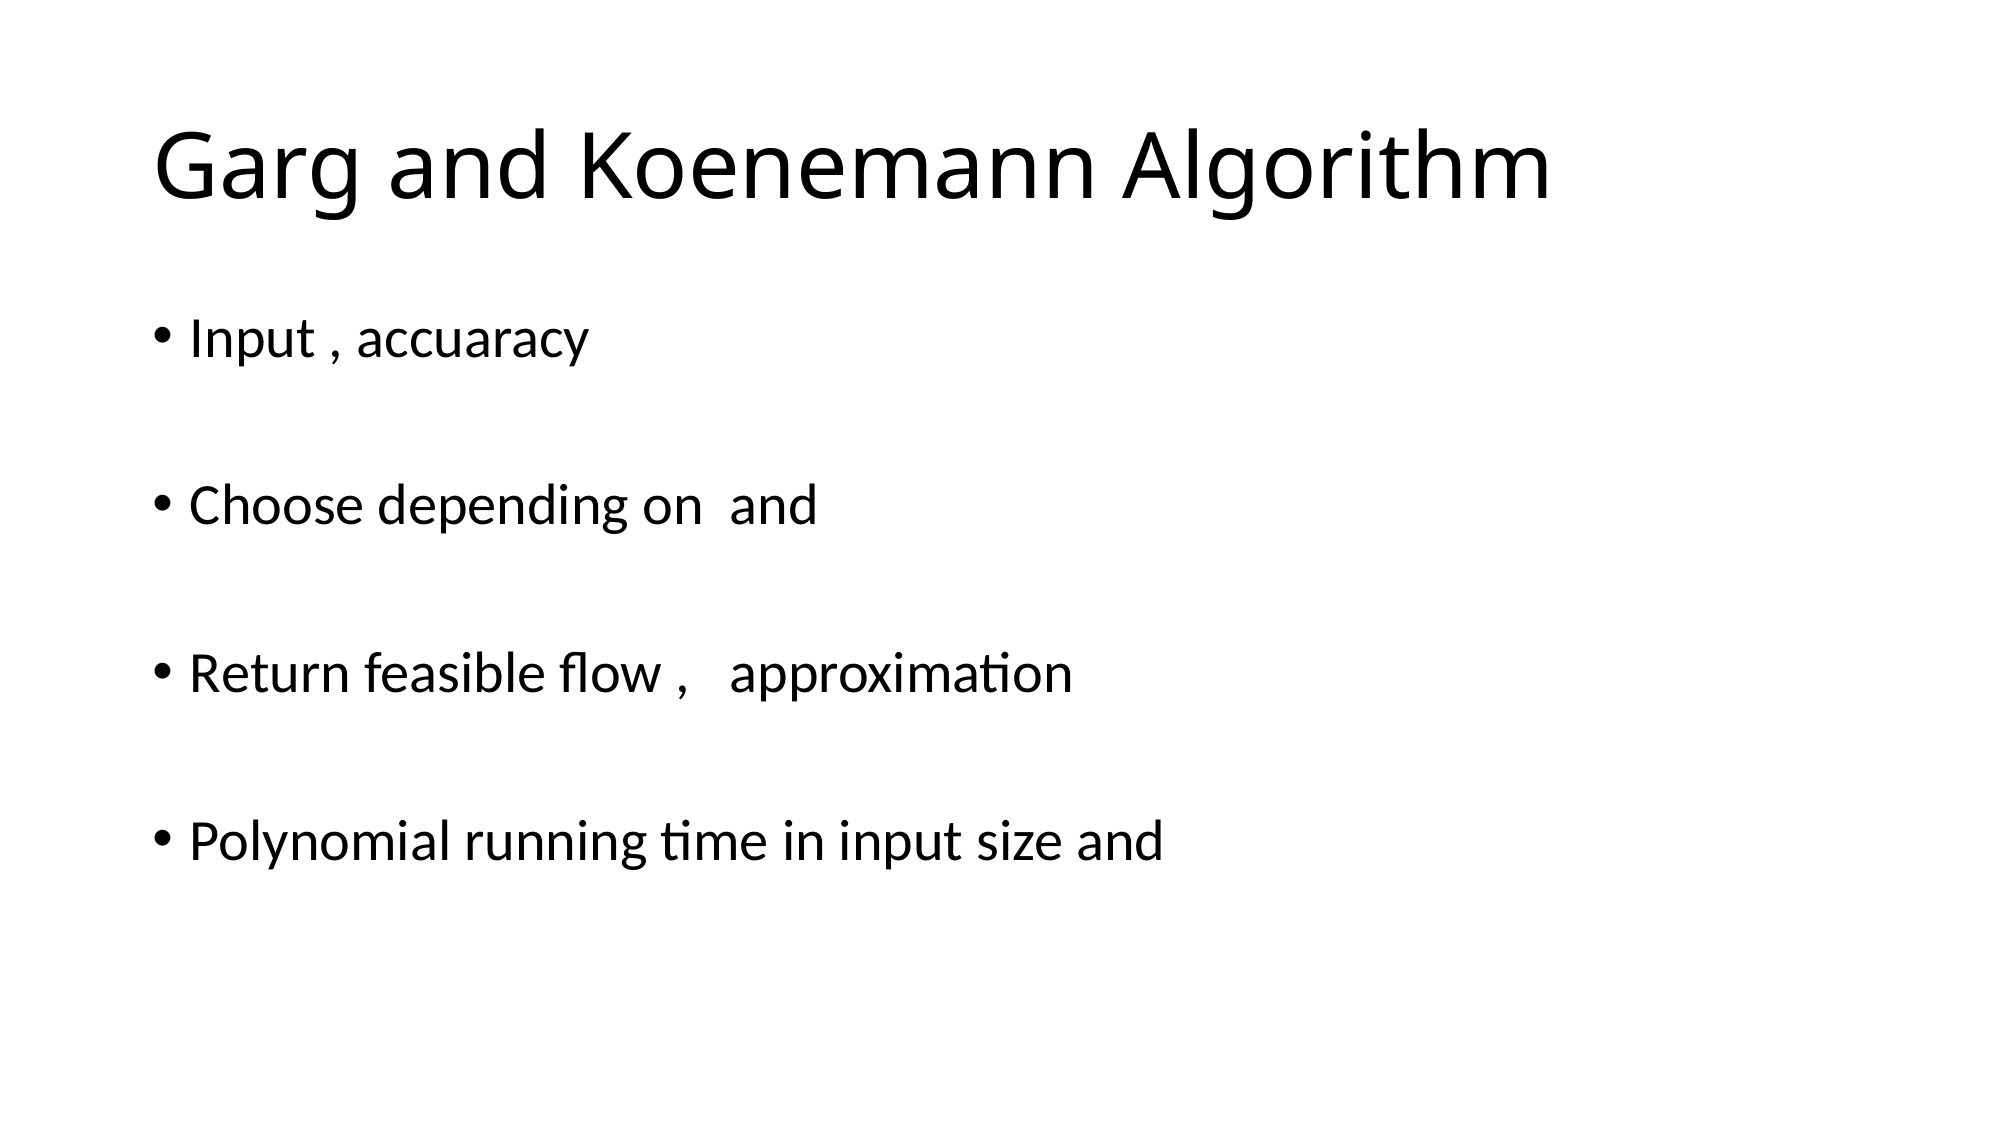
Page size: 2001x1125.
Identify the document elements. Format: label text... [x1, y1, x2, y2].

title Garg and Koenemann Algorithm [137, 59, 1863, 278]
